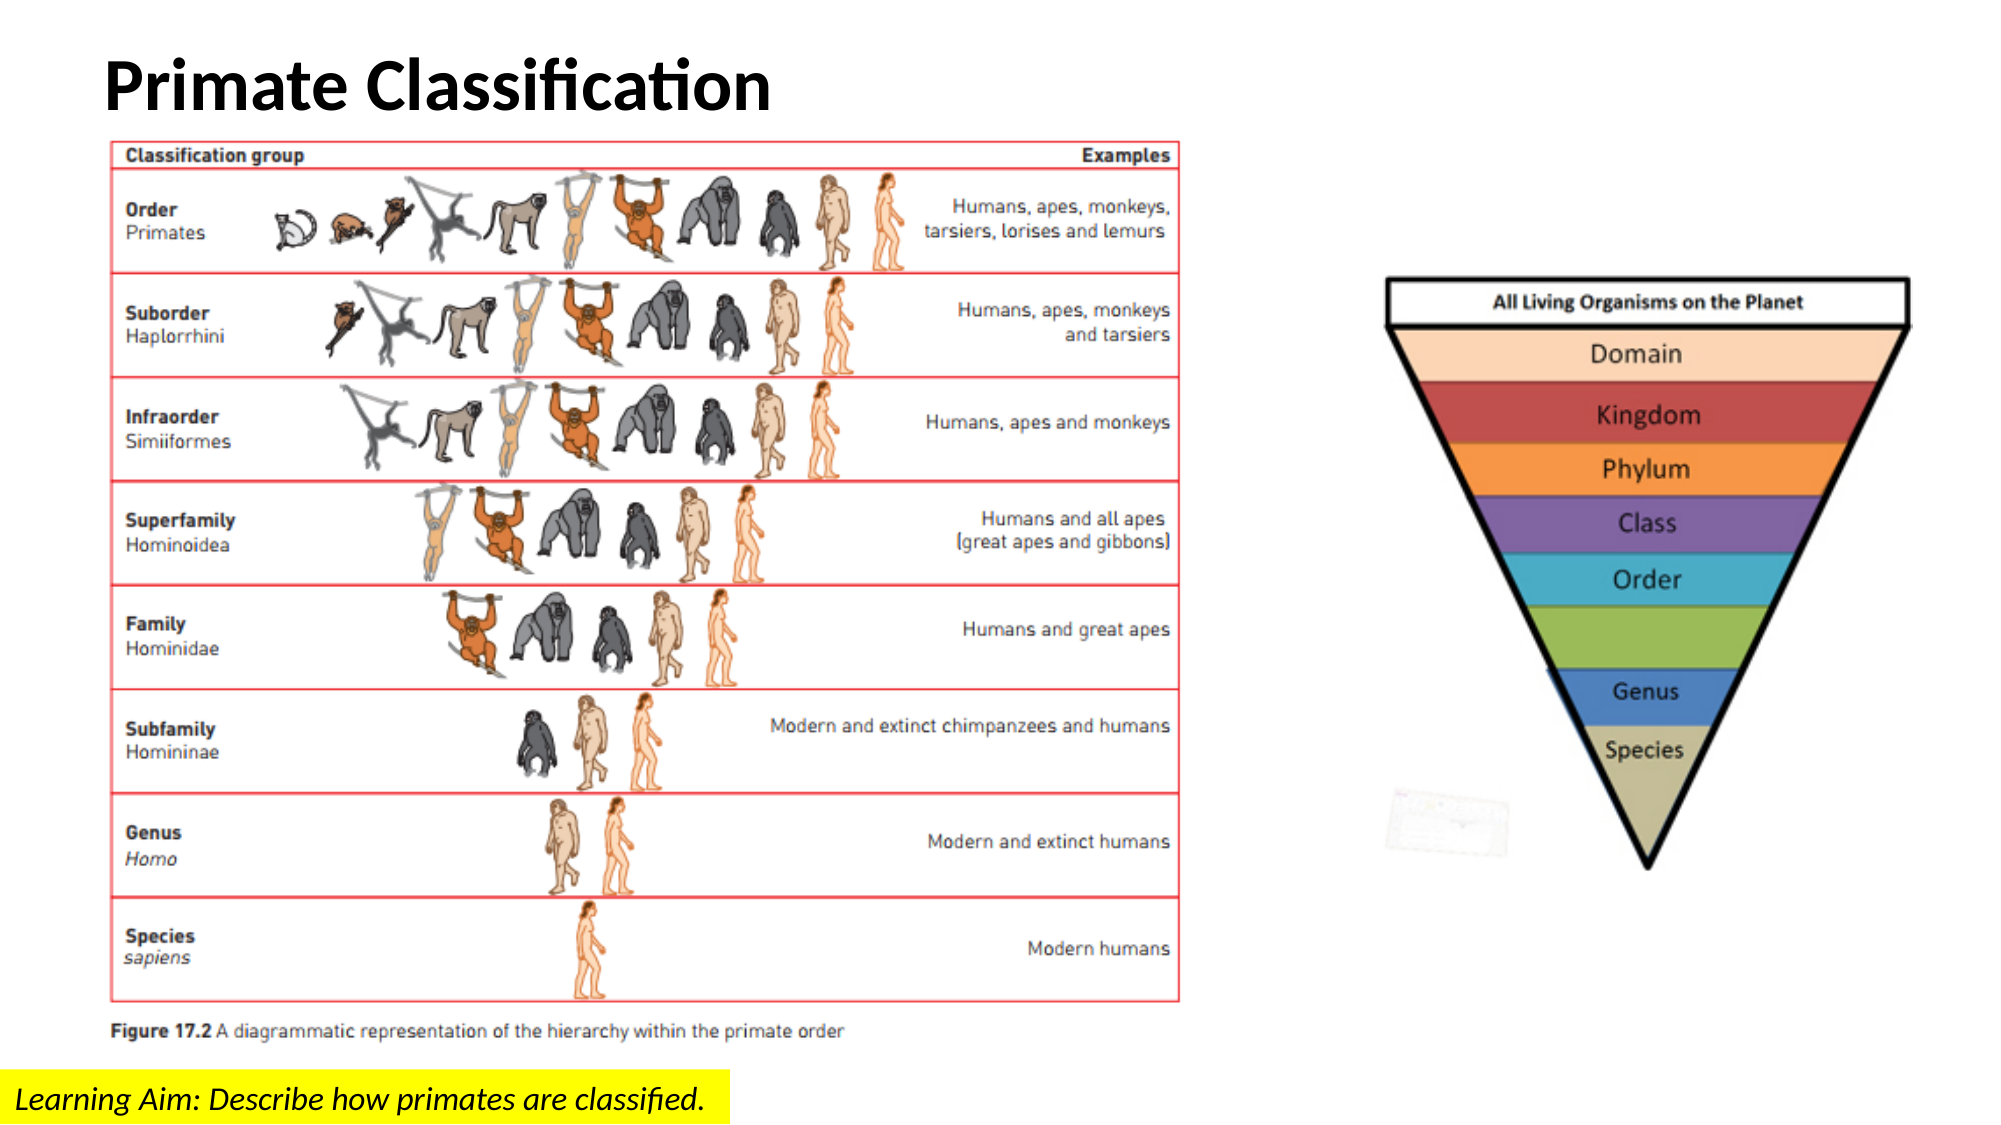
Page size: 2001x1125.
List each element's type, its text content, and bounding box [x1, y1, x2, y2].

picture [1380, 272, 1913, 877]
title Primate Classification [89, 25, 1815, 146]
text_box Learning Aim: Describe how primates are classified. [0, 1069, 730, 1125]
picture [89, 122, 1203, 1059]
